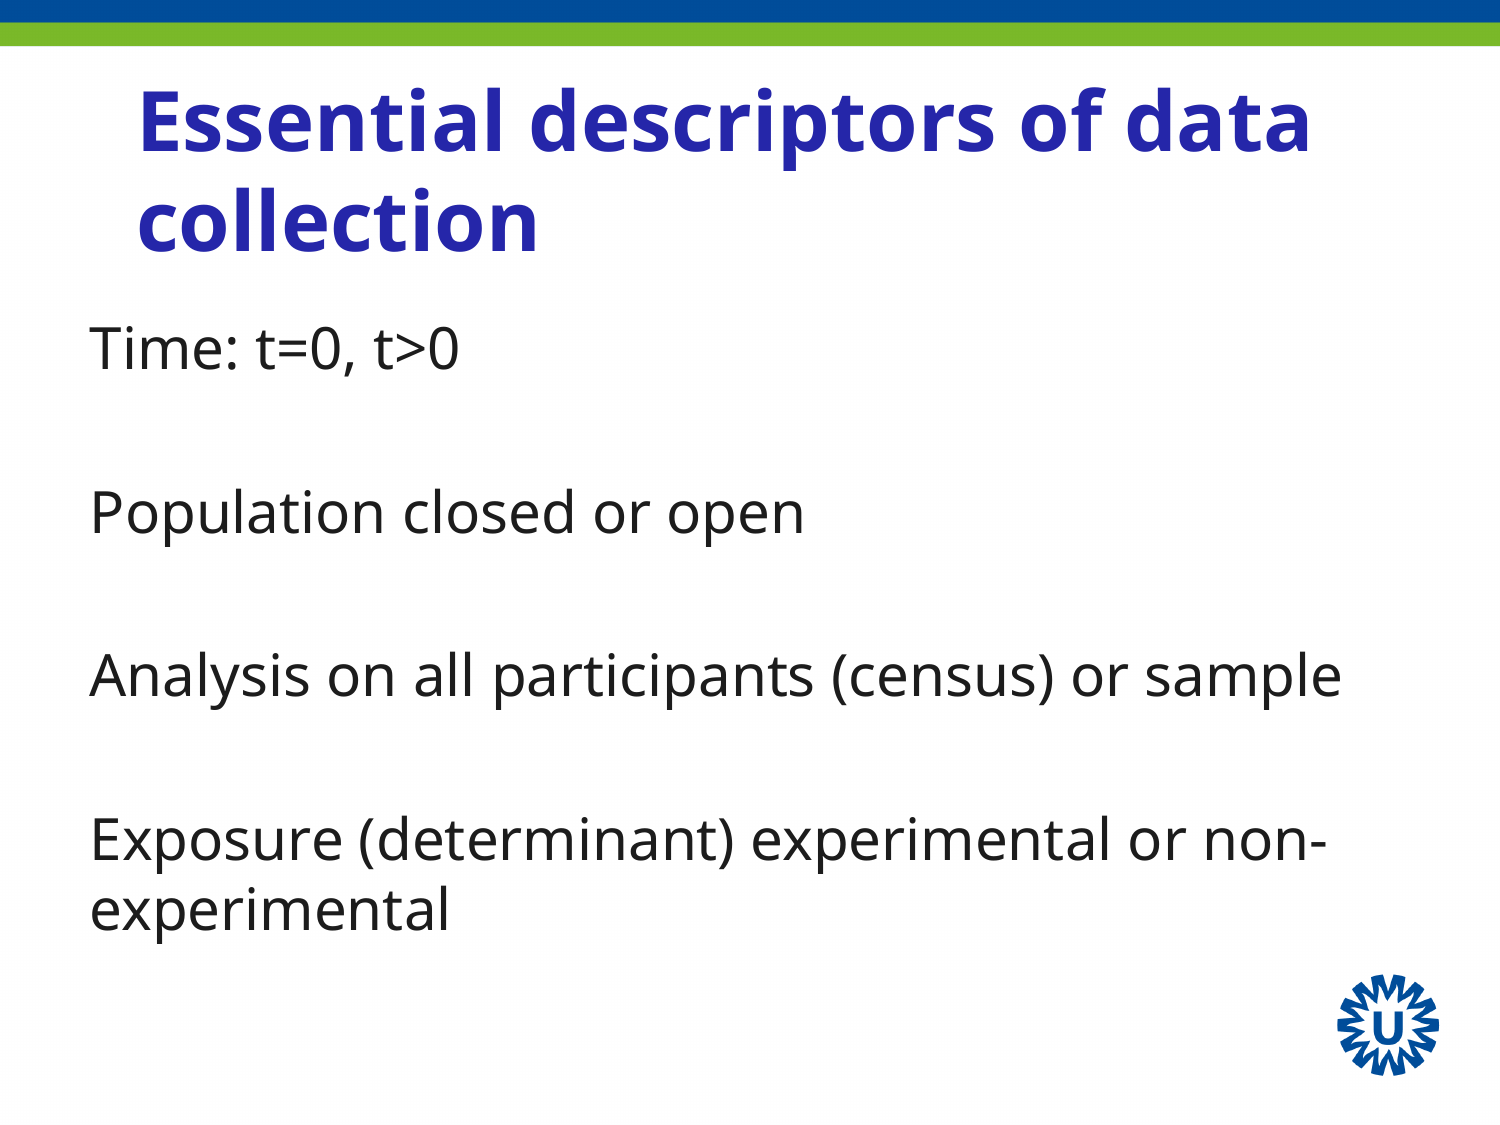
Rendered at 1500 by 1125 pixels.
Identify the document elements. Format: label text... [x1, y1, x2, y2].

title Essential descriptors of data collection [121, 60, 1359, 195]
list Time: t=0, t>0 Population closed or open Analysis on all participants (census) or sample Exposure (determinant) experimental or non-experimental [75, 304, 1425, 1047]
picture [0, 0, 1500, 1125]
